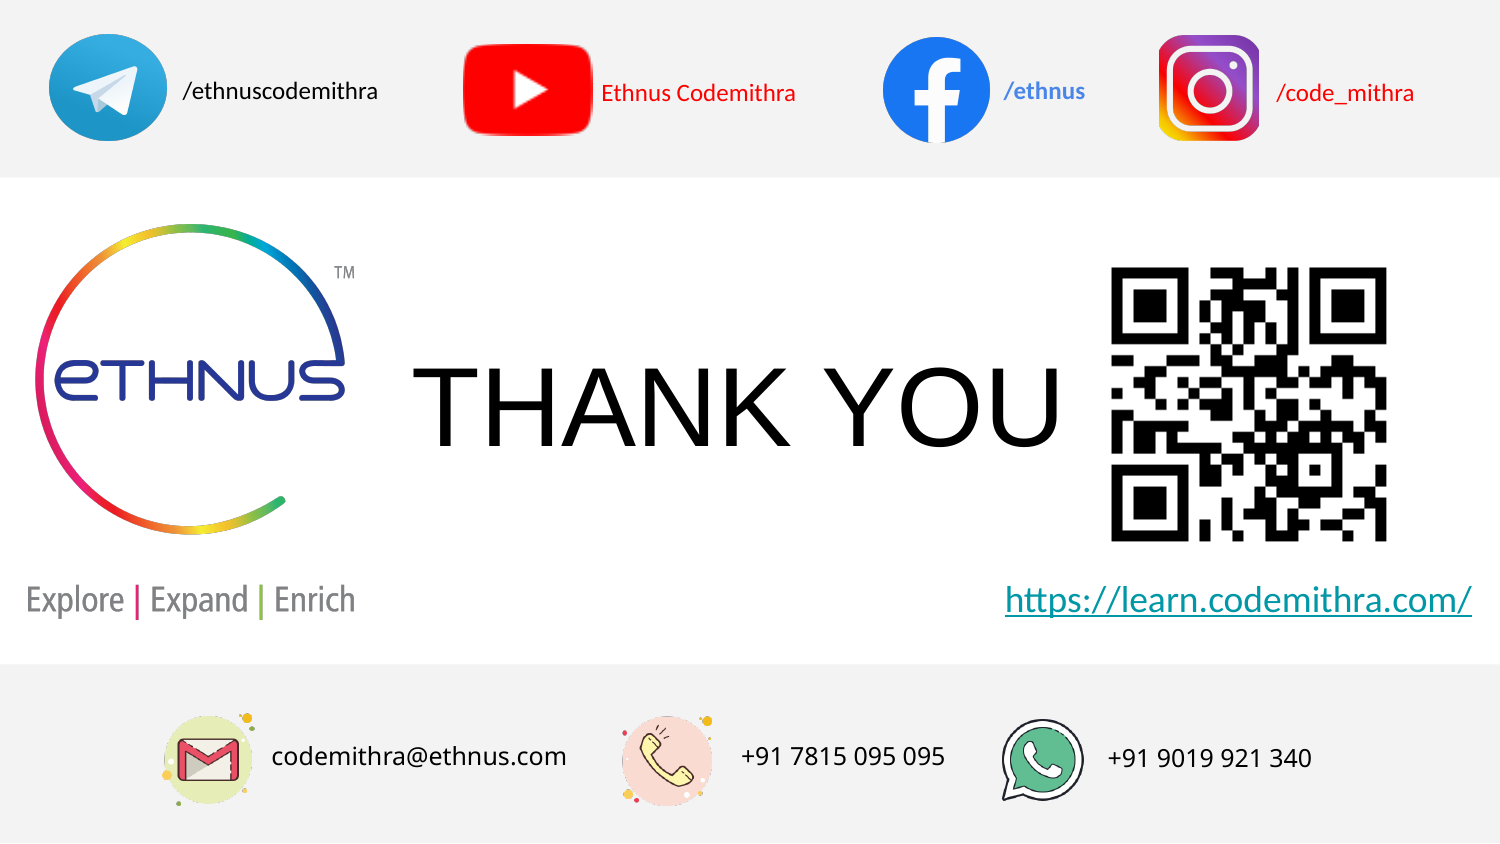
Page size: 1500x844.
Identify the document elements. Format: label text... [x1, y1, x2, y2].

text_box THANK YOU [396, 337, 1088, 465]
picture [1093, 249, 1407, 563]
text_box +91 7815 095 095 [731, 725, 978, 794]
text_box /ethnus [995, 59, 1136, 128]
text_box /code_mithra [1264, 61, 1478, 130]
text_box Ethnus Codemithra [597, 61, 861, 130]
picture [28, 224, 354, 620]
text_box /ethnuscodemithra [171, 59, 443, 128]
text_box [0, 0, 1500, 178]
picture [983, 700, 1102, 819]
text_box [0, 664, 1500, 844]
picture [883, 36, 990, 144]
picture [1158, 35, 1260, 142]
text_box codemithra@ethnus.com [273, 725, 603, 794]
text_box https://learn.codemithra.com/ [989, 559, 1494, 651]
picture [148, 700, 267, 819]
picture [48, 34, 167, 141]
picture [608, 702, 727, 821]
picture [462, 43, 593, 136]
text_box +91 9019 921 340 [1106, 727, 1351, 796]
